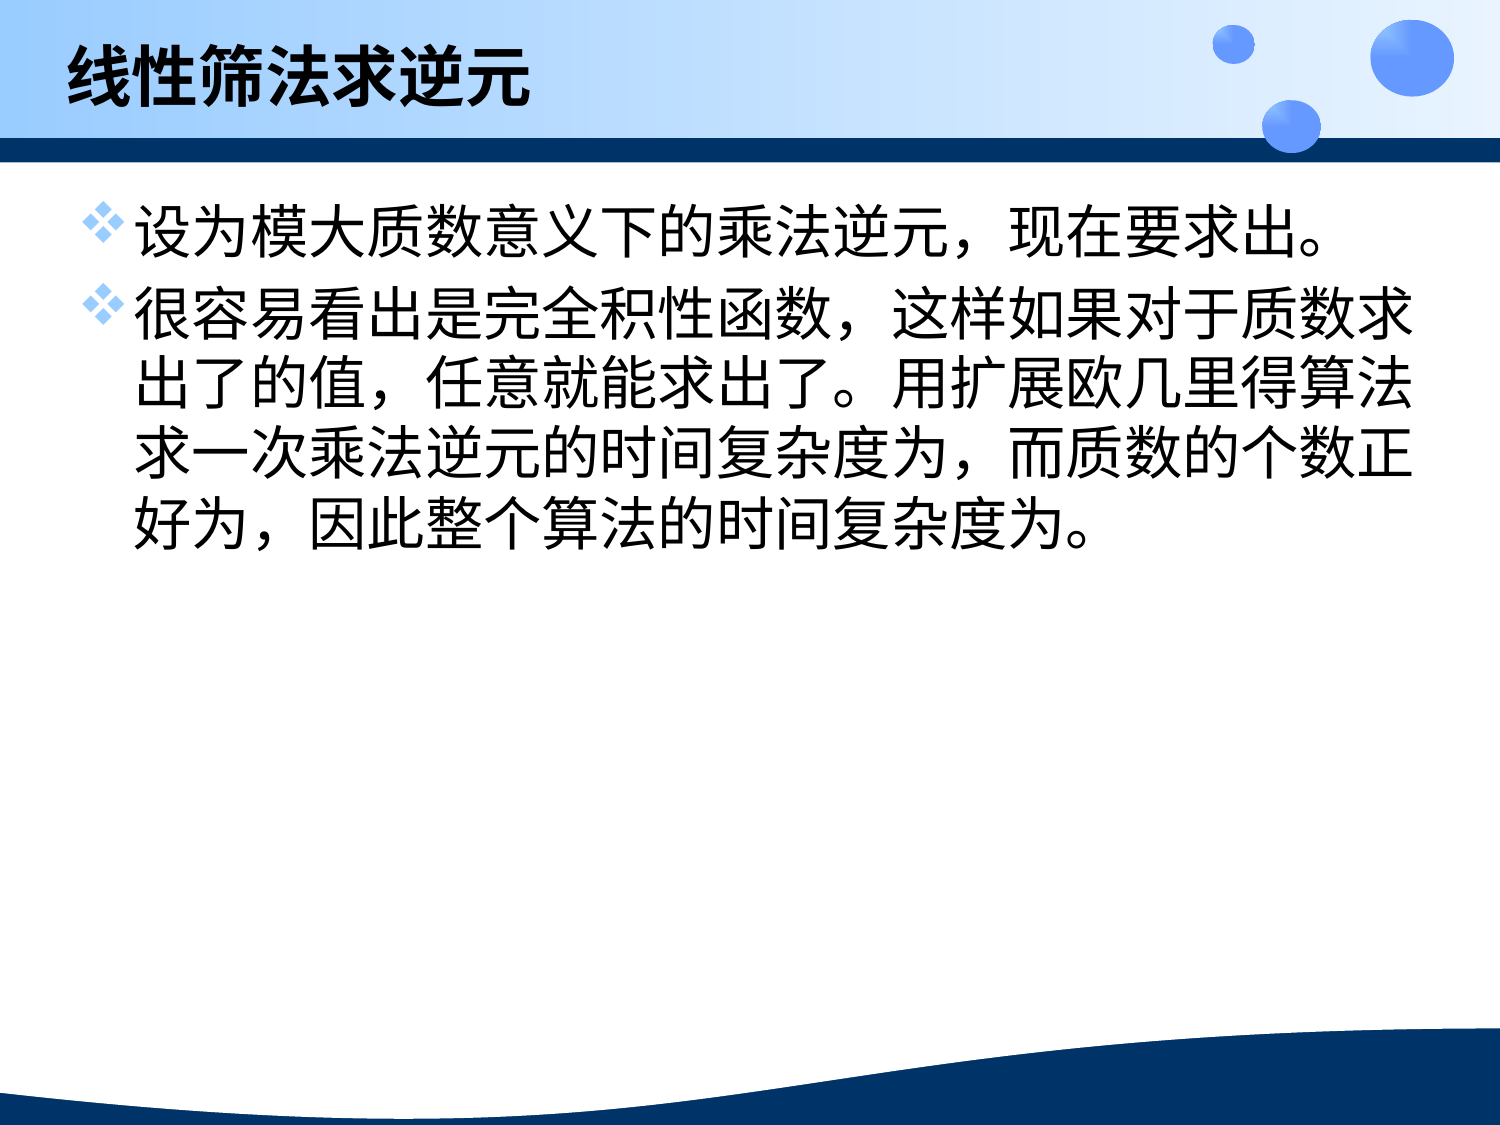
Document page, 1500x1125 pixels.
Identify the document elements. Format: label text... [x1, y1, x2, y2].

title 线性筛法求逆元 [50, 24, 1325, 125]
